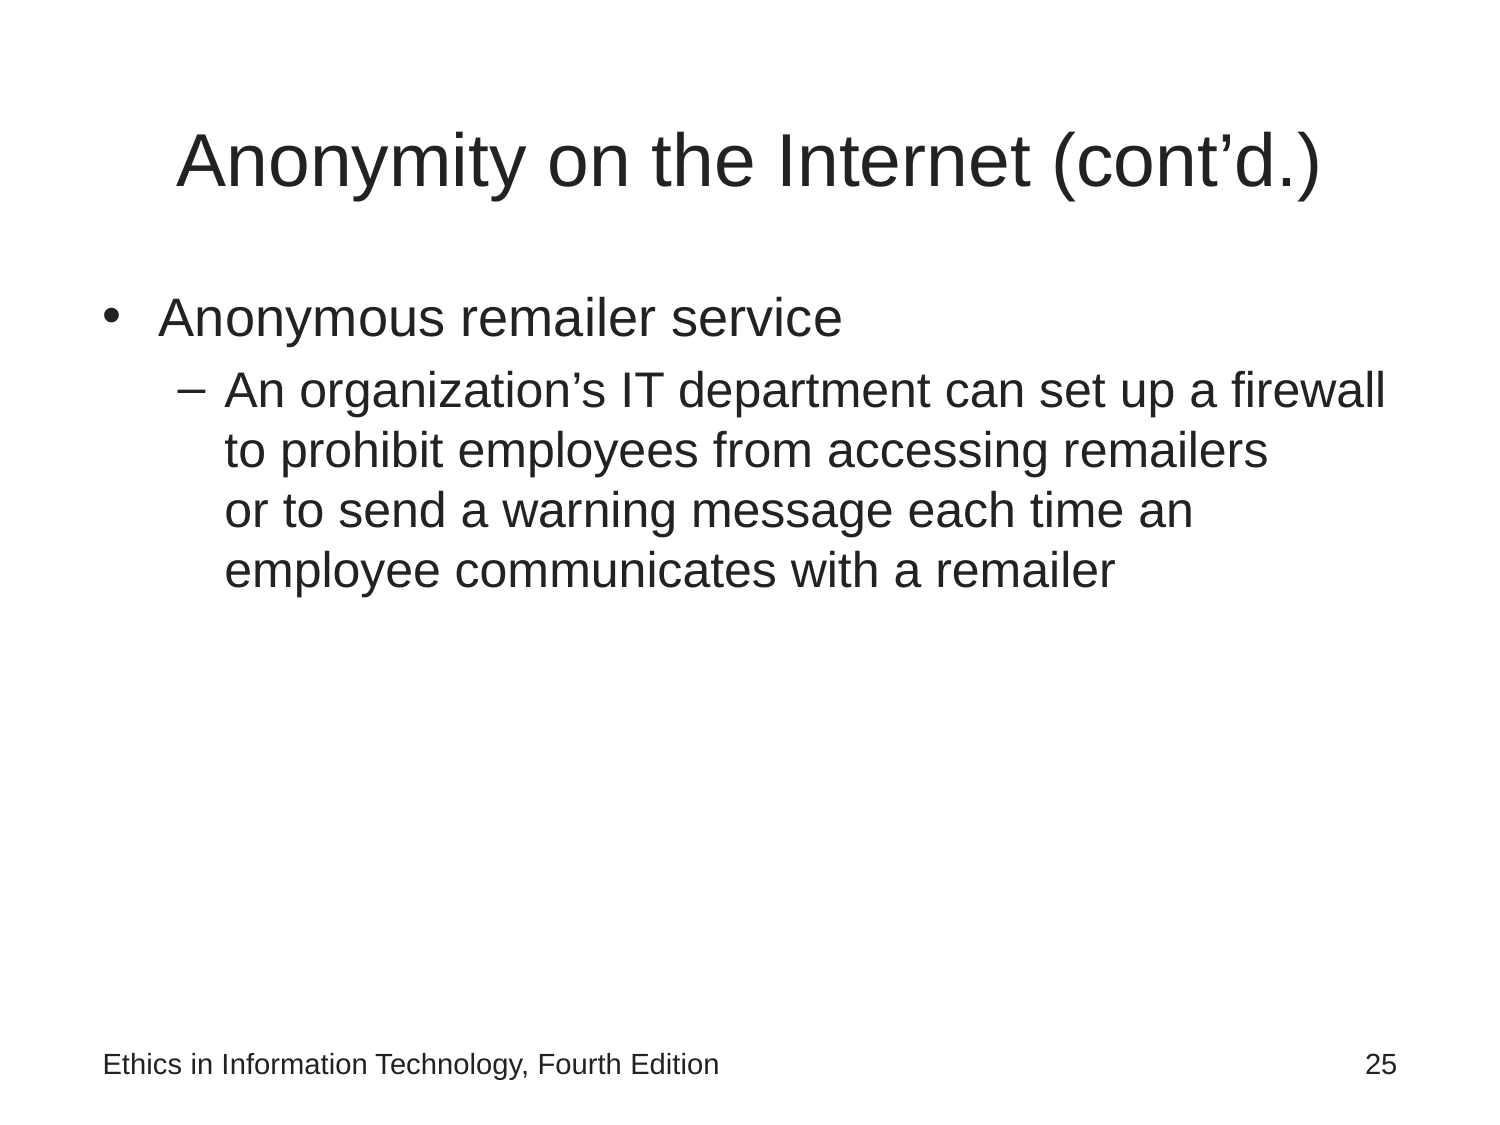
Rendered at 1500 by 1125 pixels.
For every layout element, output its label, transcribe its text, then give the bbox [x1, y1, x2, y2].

title Anonymity on the Internet (cont’d.) [87, 62, 1413, 250]
text_box Ethics in Information Technology, Fourth Edition [87, 1037, 1299, 1100]
text_box ‹#› [1299, 1037, 1413, 1100]
list Anonymous remailer service An organization’s IT department can set up a firewall to prohibit employees from accessing remailers or to send a warning message each time an employee communicates with a remailer [87, 275, 1413, 1025]
